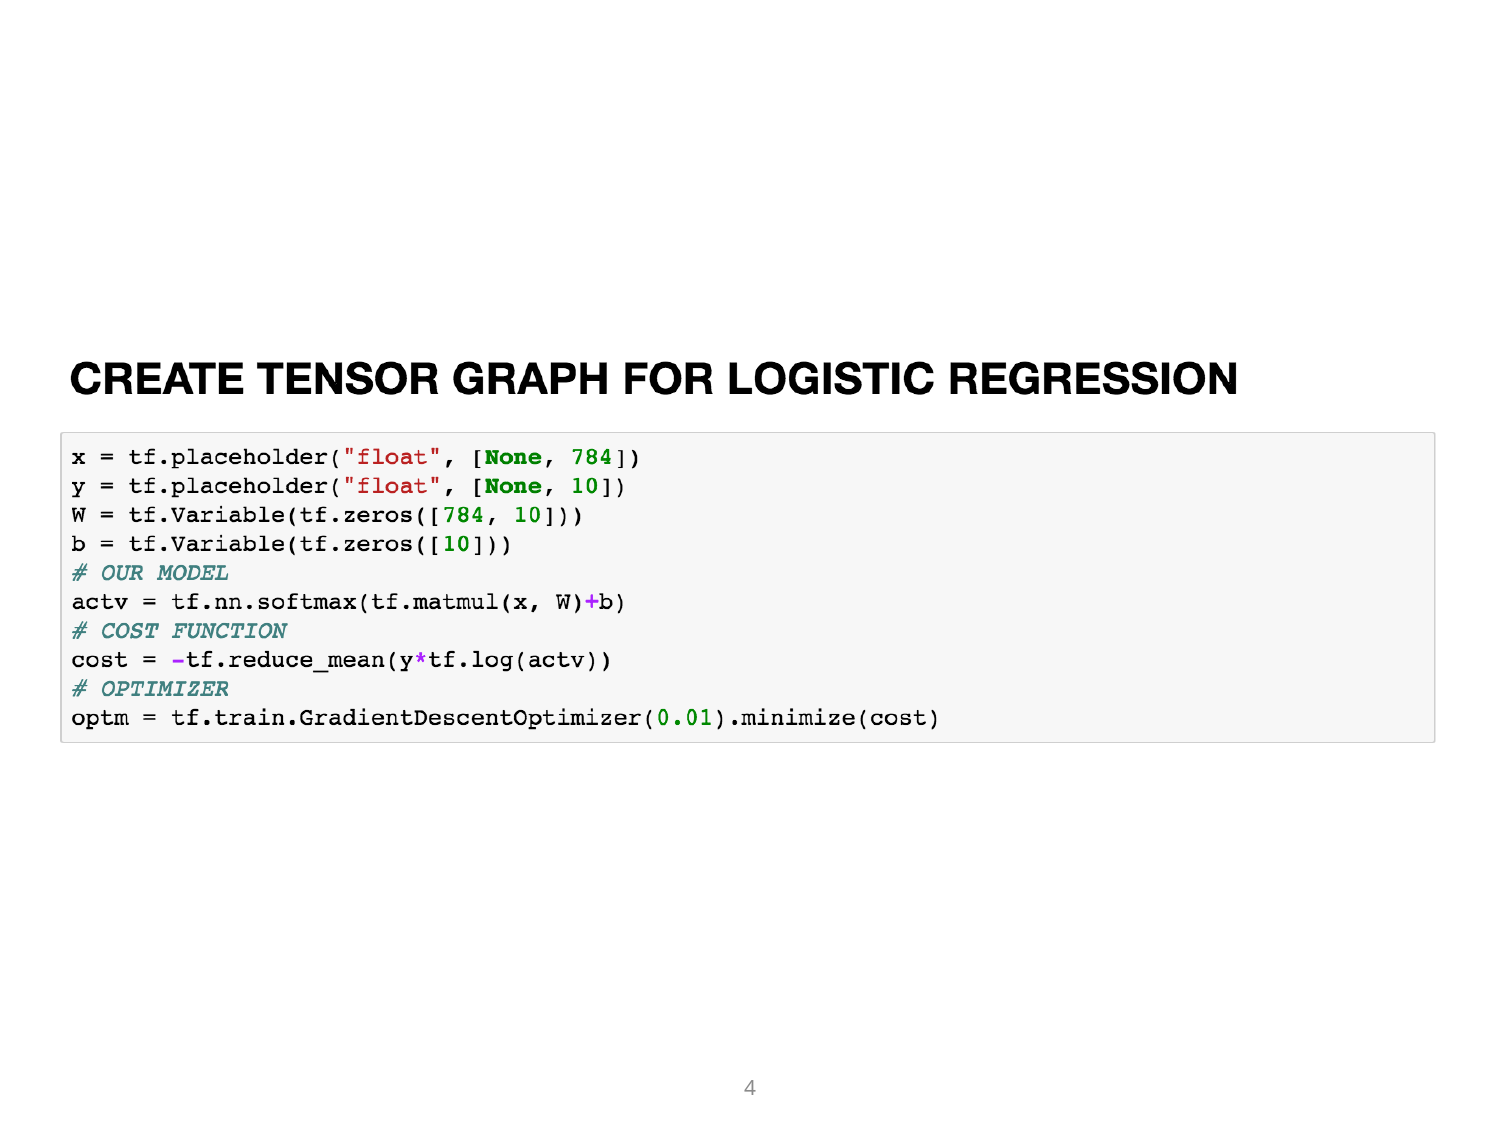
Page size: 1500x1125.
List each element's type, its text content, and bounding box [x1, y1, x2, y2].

slide_number 4 [575, 1058, 925, 1119]
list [52, 341, 1448, 760]
